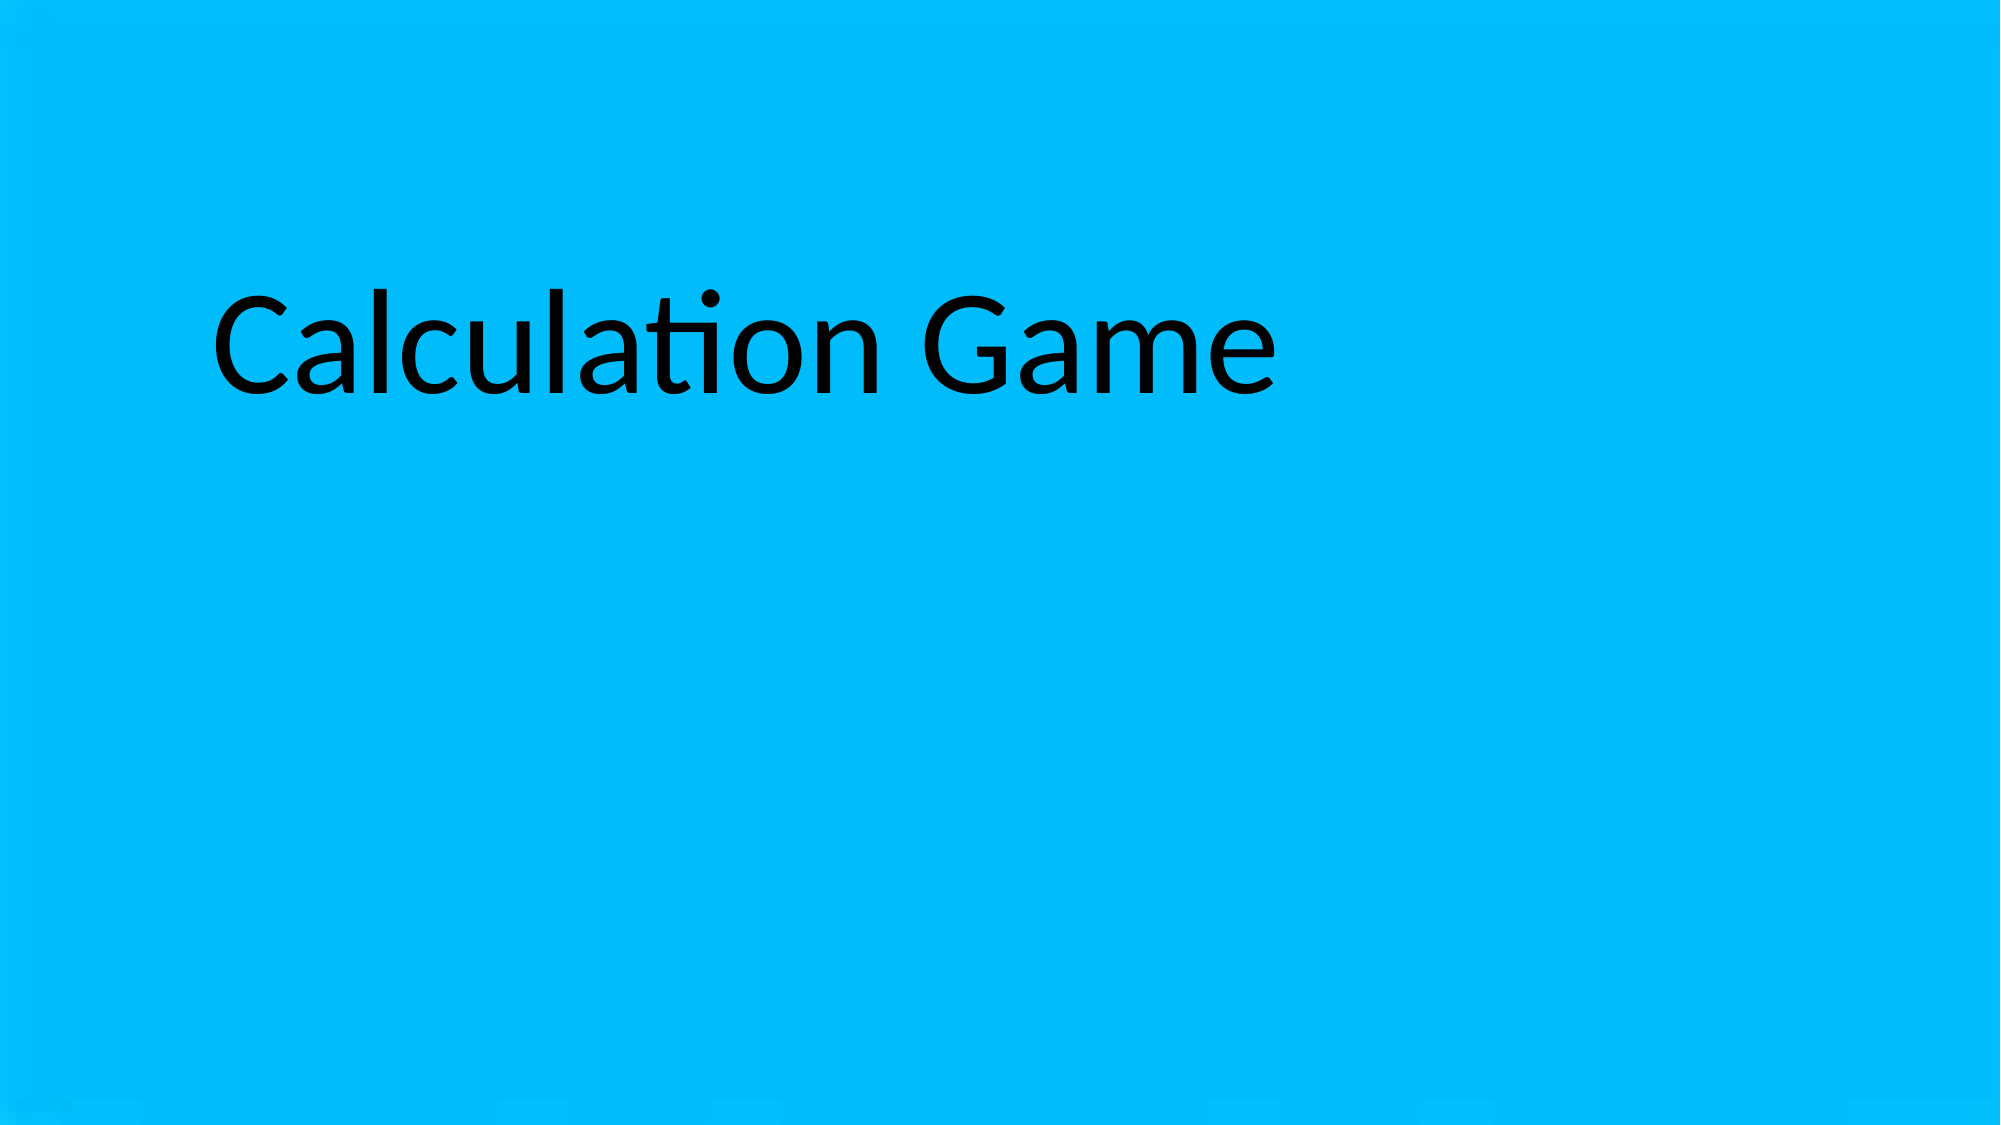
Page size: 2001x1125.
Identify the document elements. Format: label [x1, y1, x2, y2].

picture [703, 291, 718, 306]
picture [471, 323, 528, 393]
picture [819, 322, 875, 392]
picture [217, 297, 286, 393]
picture [551, 290, 561, 392]
picture [403, 322, 455, 393]
picture [1212, 322, 1273, 393]
picture [648, 299, 715, 393]
picture [926, 297, 1004, 393]
picture [735, 322, 800, 393]
picture [582, 321, 635, 393]
picture [1098, 322, 1195, 392]
picture [299, 321, 352, 393]
picture [375, 290, 385, 392]
picture [1022, 321, 1075, 393]
